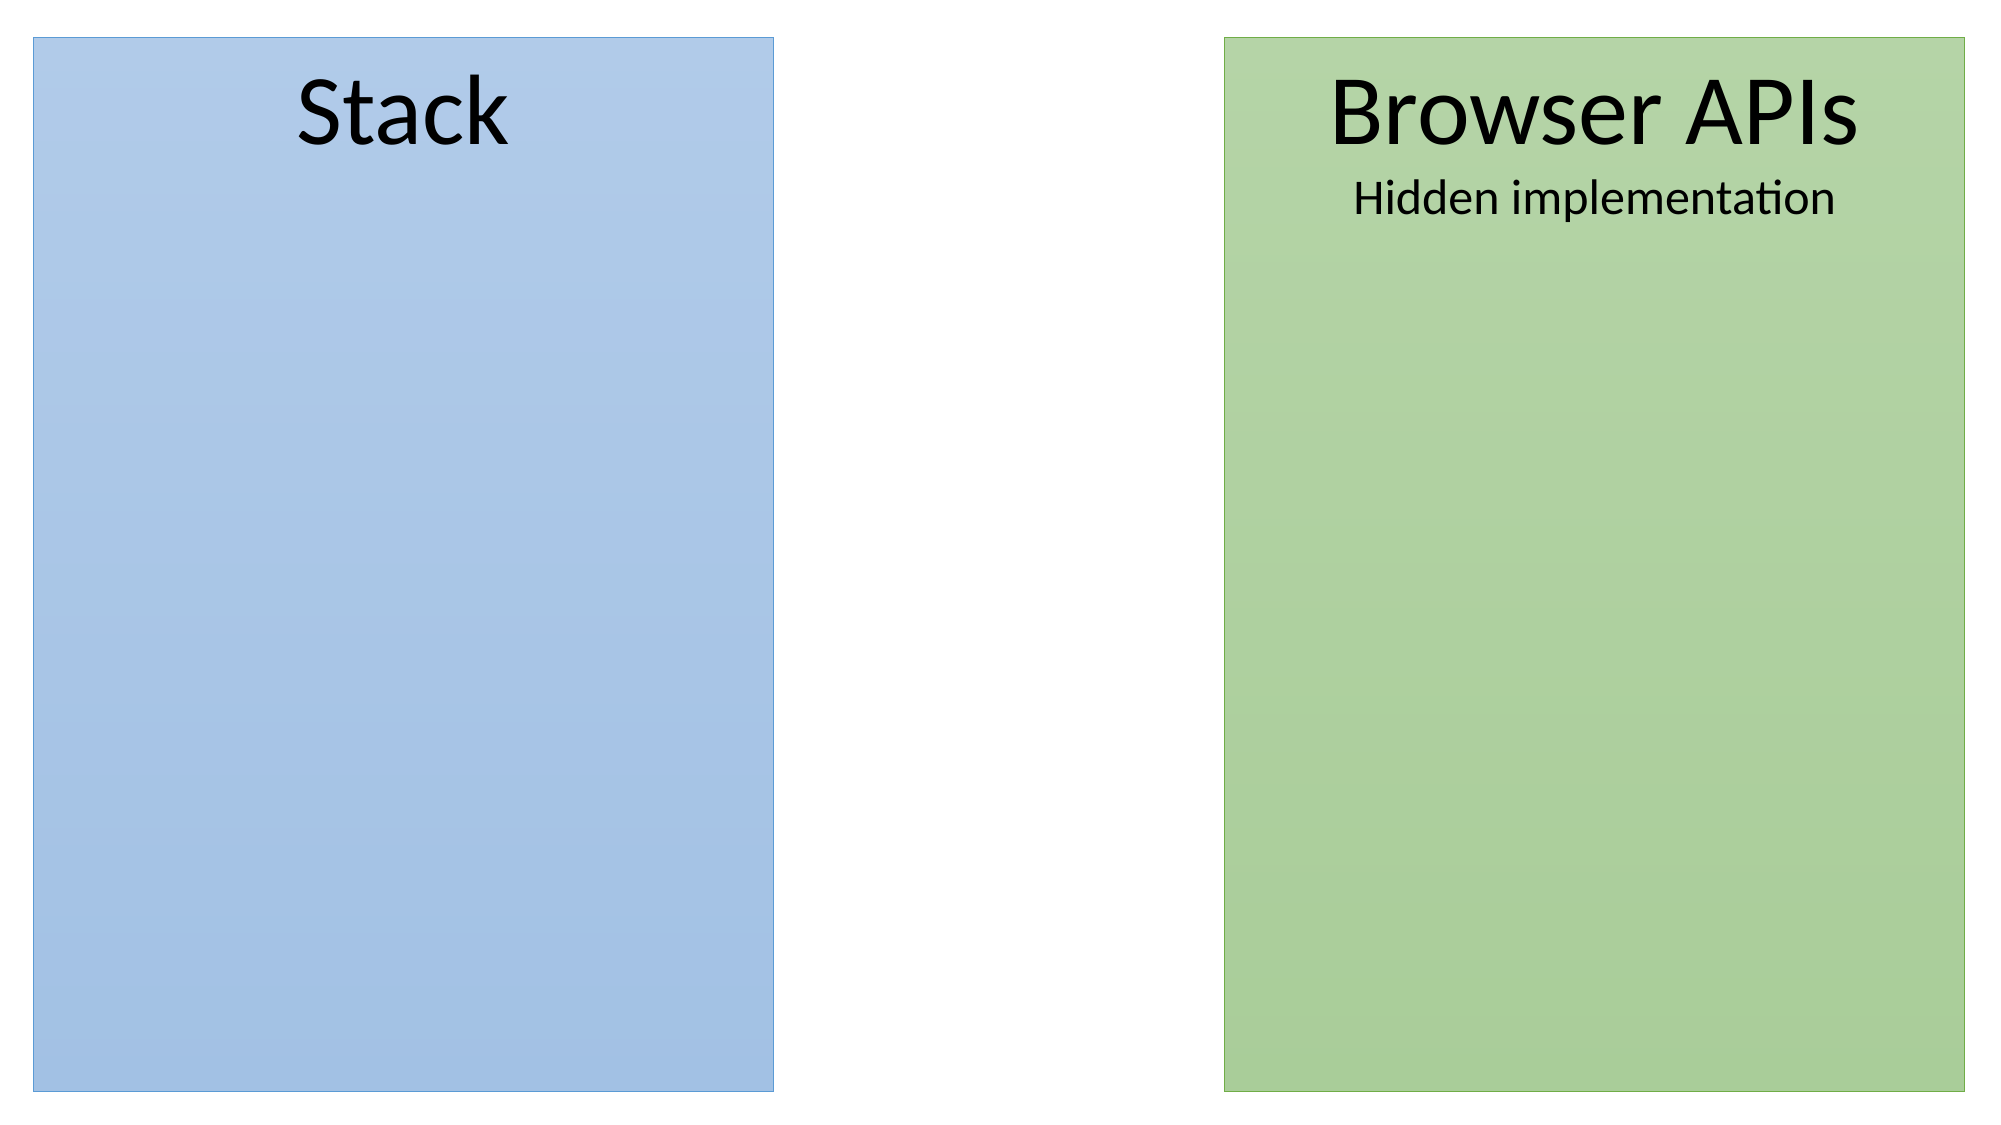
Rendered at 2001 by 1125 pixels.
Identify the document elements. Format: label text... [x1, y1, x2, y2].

text_box Stack [33, 37, 774, 1092]
text_box Browser APIs Hidden implementation [1224, 37, 1965, 1092]
